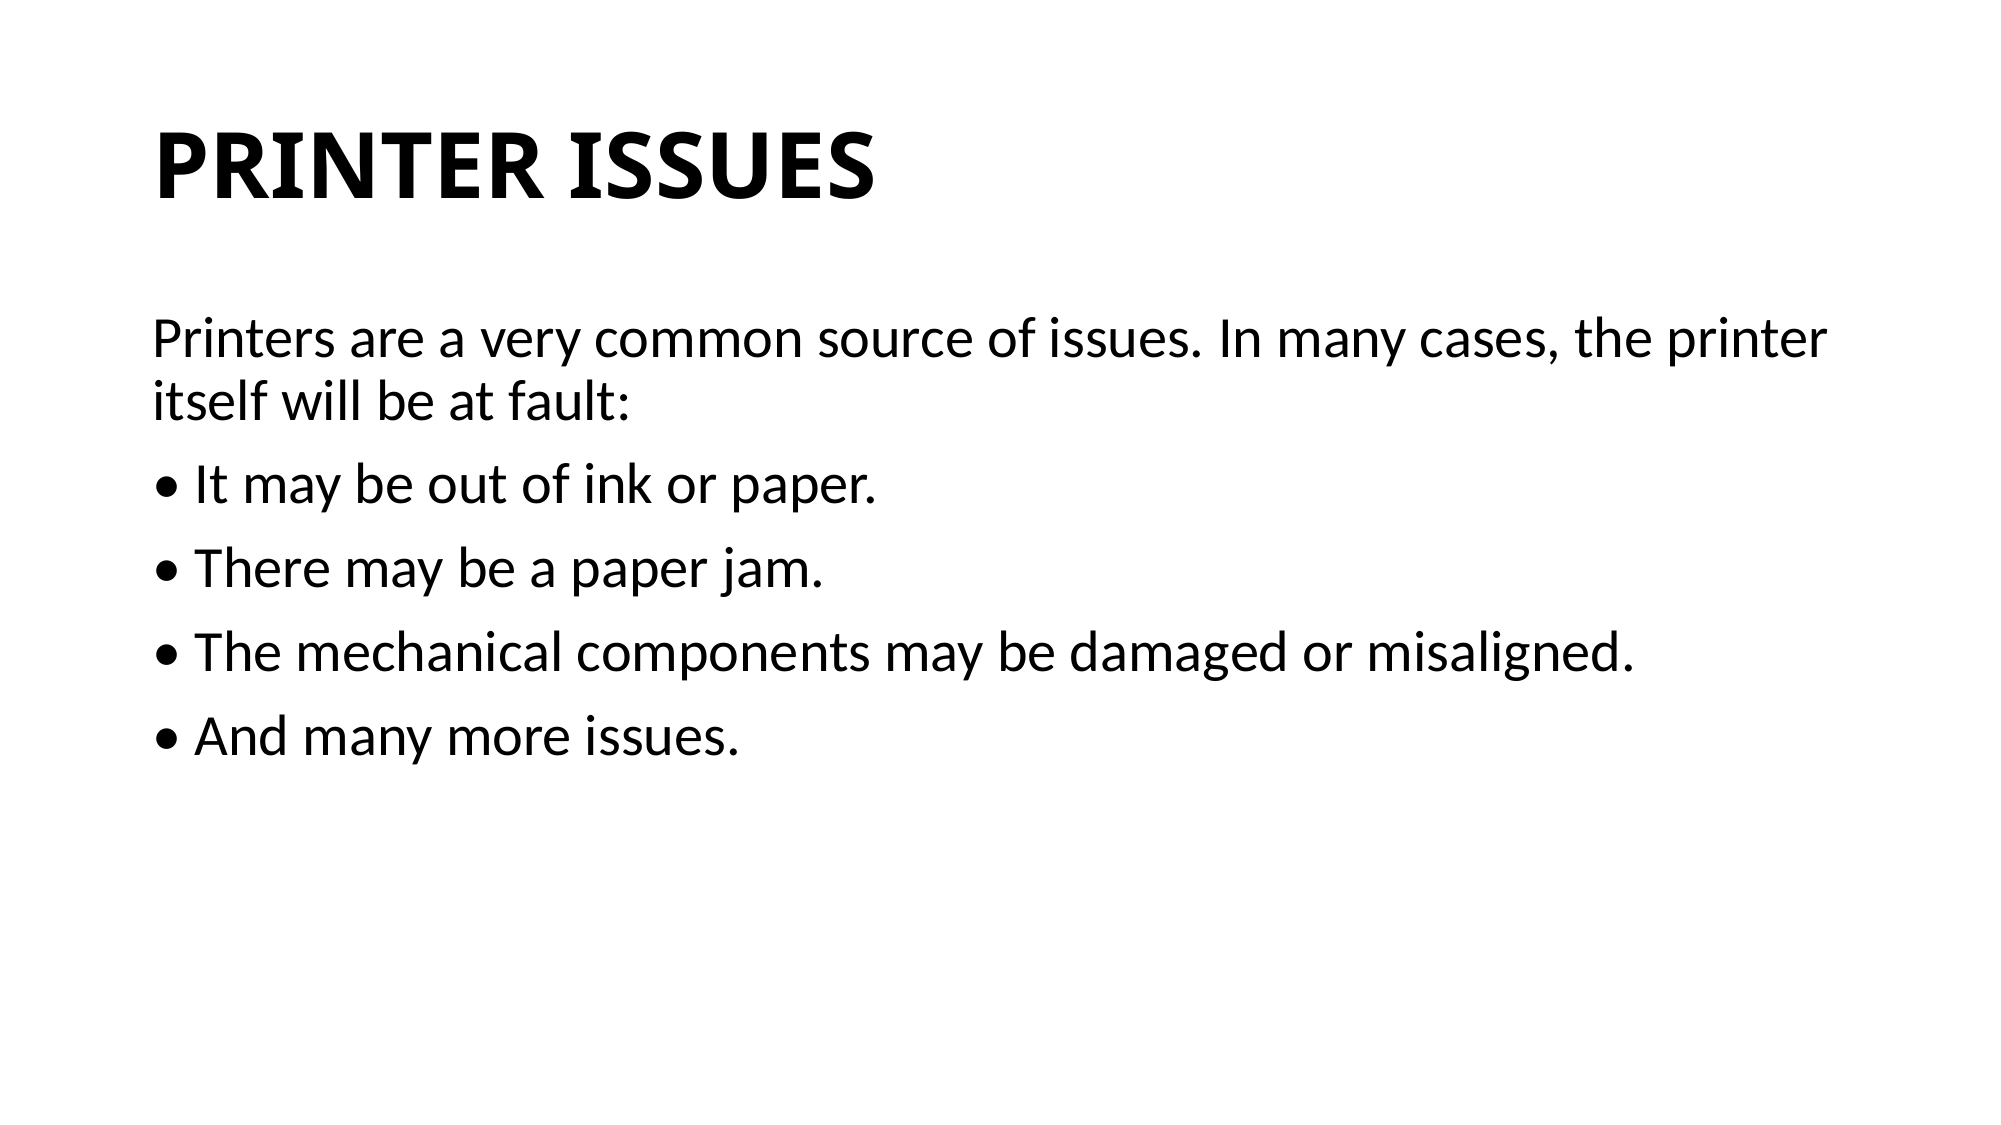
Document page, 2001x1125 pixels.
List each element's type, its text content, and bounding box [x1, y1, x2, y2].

list Printers are a very common source of issues. In many cases, the printer itself will be at fault: • It may be out of ink or paper. • There may be a paper jam. • The mechanical components may be damaged or misaligned. • And many more issues. [137, 299, 1863, 1014]
title PRINTER ISSUES [137, 59, 1863, 278]
